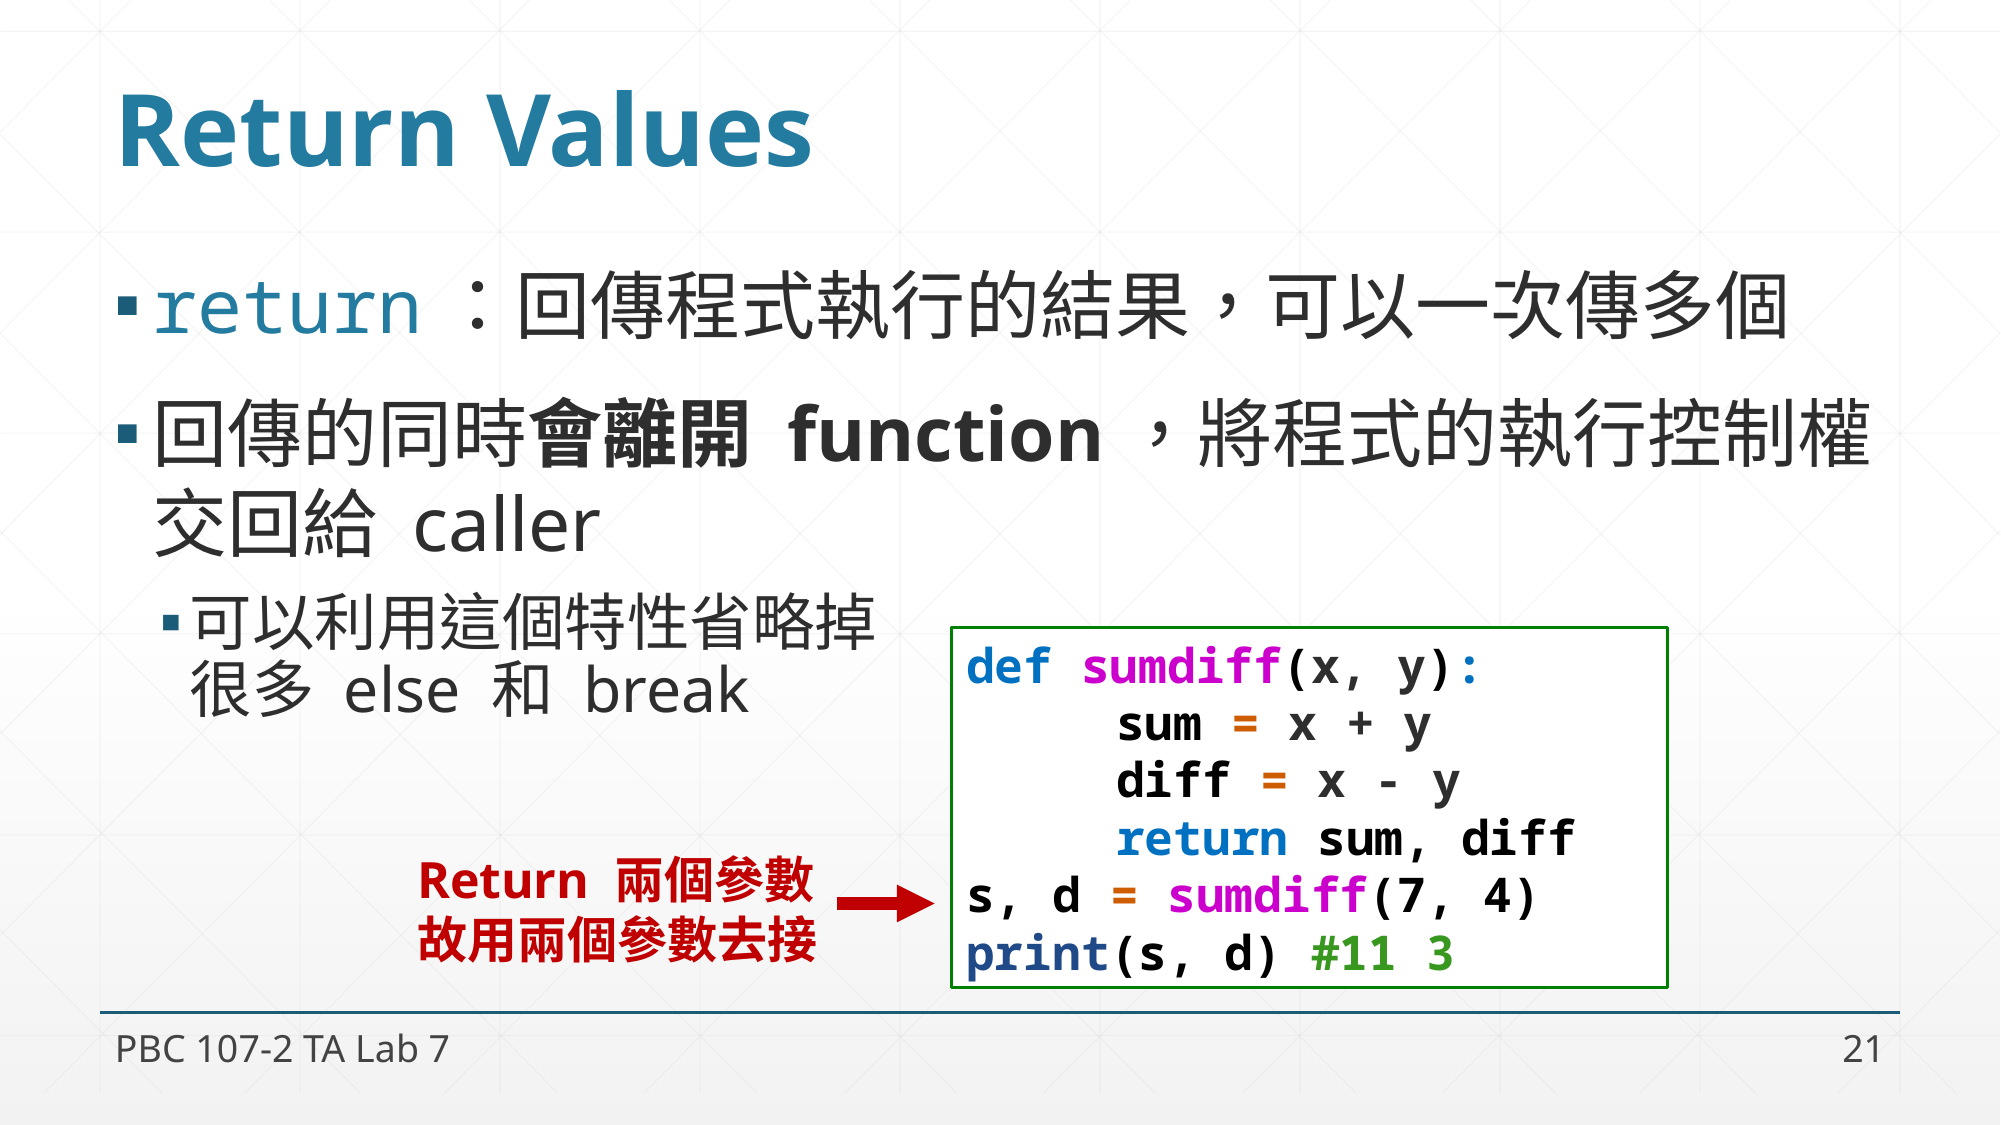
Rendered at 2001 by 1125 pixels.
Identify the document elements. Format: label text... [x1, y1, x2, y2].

title Return Values [99, 33, 1900, 196]
list return：回傳程式執行的結果，可以一次傳多個 回傳的同時會離開 function，將程式的執行控制權交回給 caller 可以利用這個特性省略掉 很多 else 和 break [99, 251, 1900, 990]
footer PBC 107-2 TA Lab 7 [99, 1031, 1106, 1069]
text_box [402, 625, 1668, 990]
slide_number 21 [1749, 1031, 1901, 1069]
